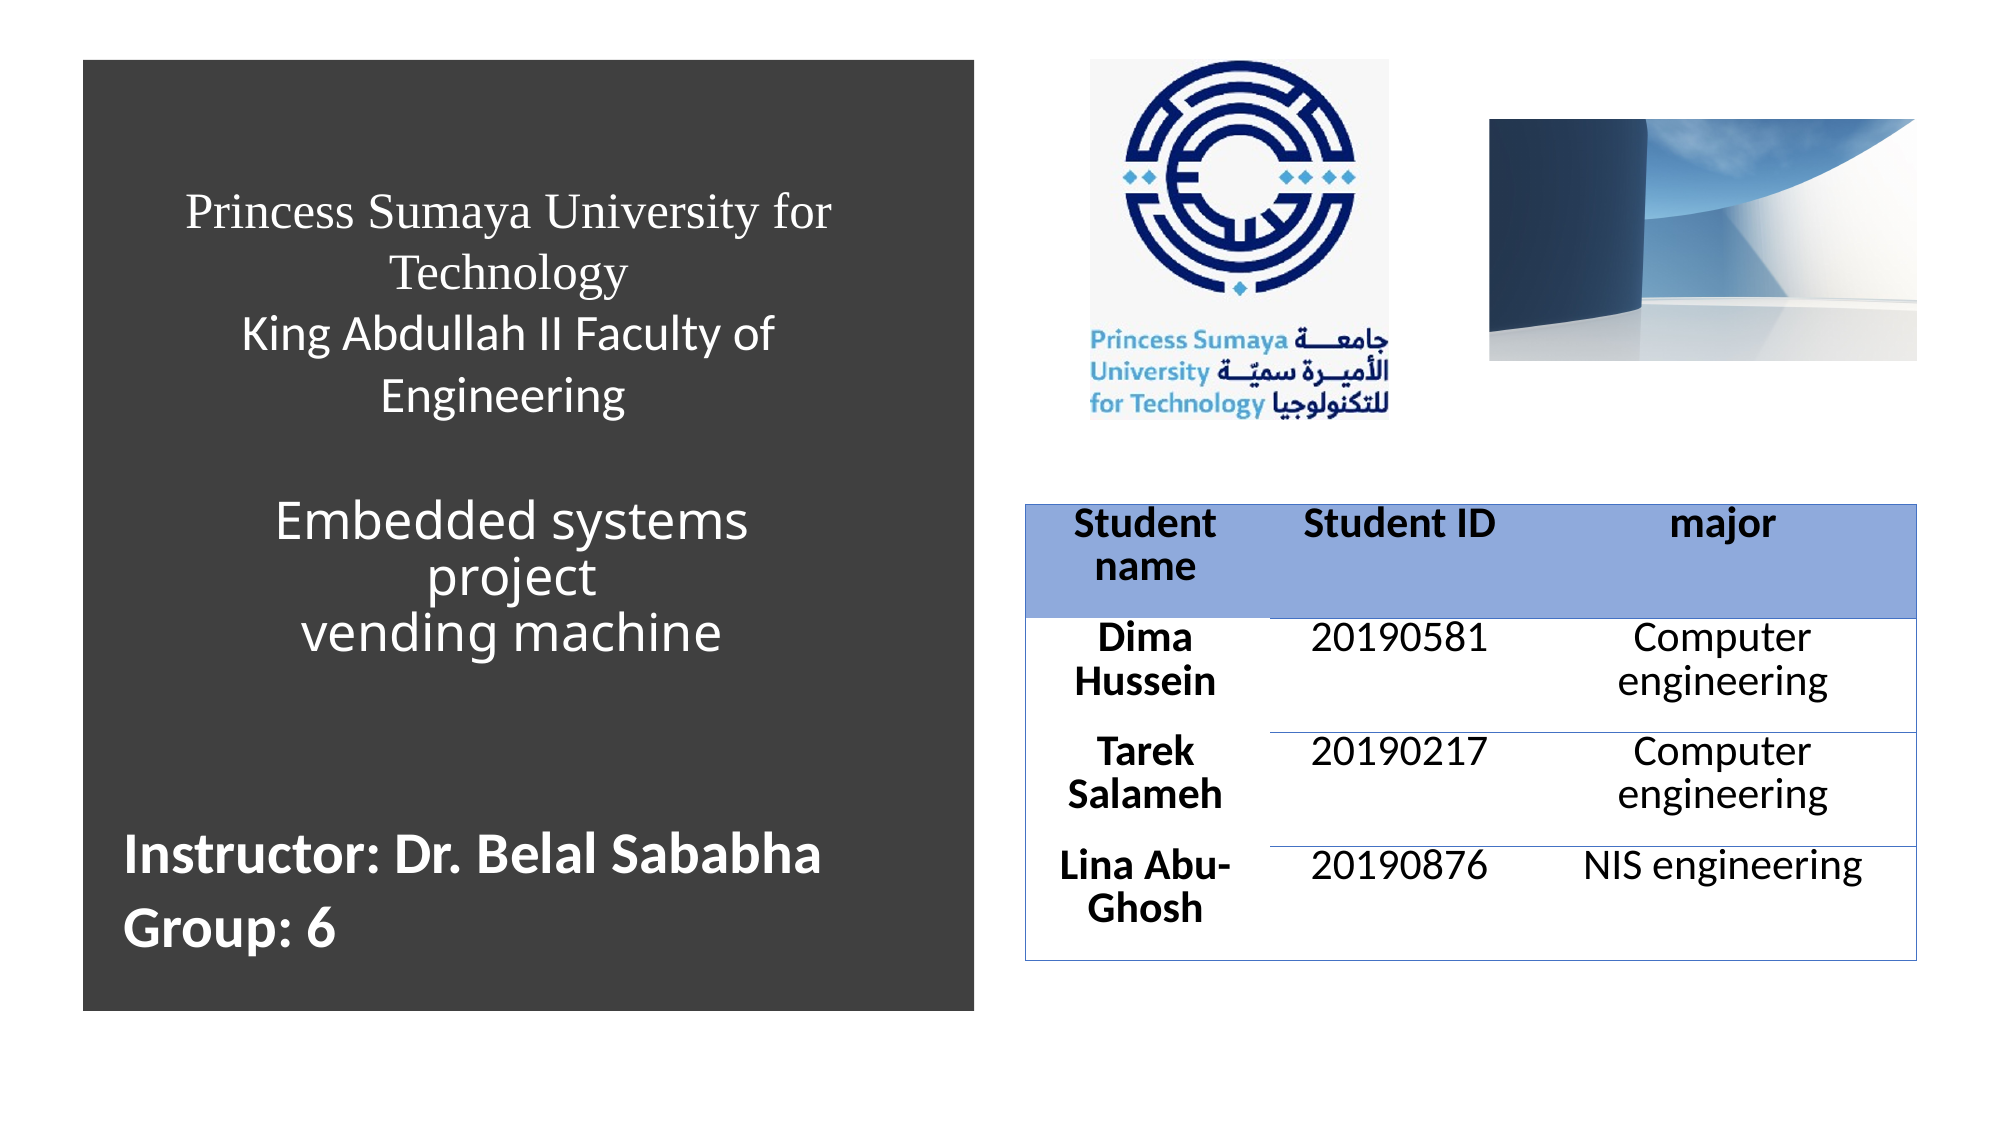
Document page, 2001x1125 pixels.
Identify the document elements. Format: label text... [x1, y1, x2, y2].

table_cell Tarek Salameh [1026, 732, 1270, 846]
table_cell NIS engineering [1534, 847, 1916, 960]
table_cell Dima Hussein [1026, 618, 1270, 732]
table_cell 20190217 [1270, 733, 1534, 846]
picture [1489, 119, 1917, 361]
table_header major [1534, 505, 1916, 618]
table_header Student name [1026, 505, 1270, 618]
picture [1090, 59, 1389, 420]
text_box Princess Sumaya University for Technology King Abdullah II Faculty of Engineering [163, 169, 855, 430]
text_box Instructor: Dr. Belal Sababha Group: 6 [108, 734, 1000, 974]
table_cell 20190581 [1270, 619, 1534, 732]
table_cell Computer engineering [1534, 619, 1916, 732]
table_cell 20190876 [1270, 847, 1534, 960]
table_cell Lina Abu-Ghosh [1026, 846, 1270, 960]
text_box [82, 59, 975, 1012]
table_header Student ID [1270, 505, 1534, 618]
title Embedded systems project vending machine [124, 481, 913, 677]
table_cell Computer engineering [1534, 733, 1916, 846]
